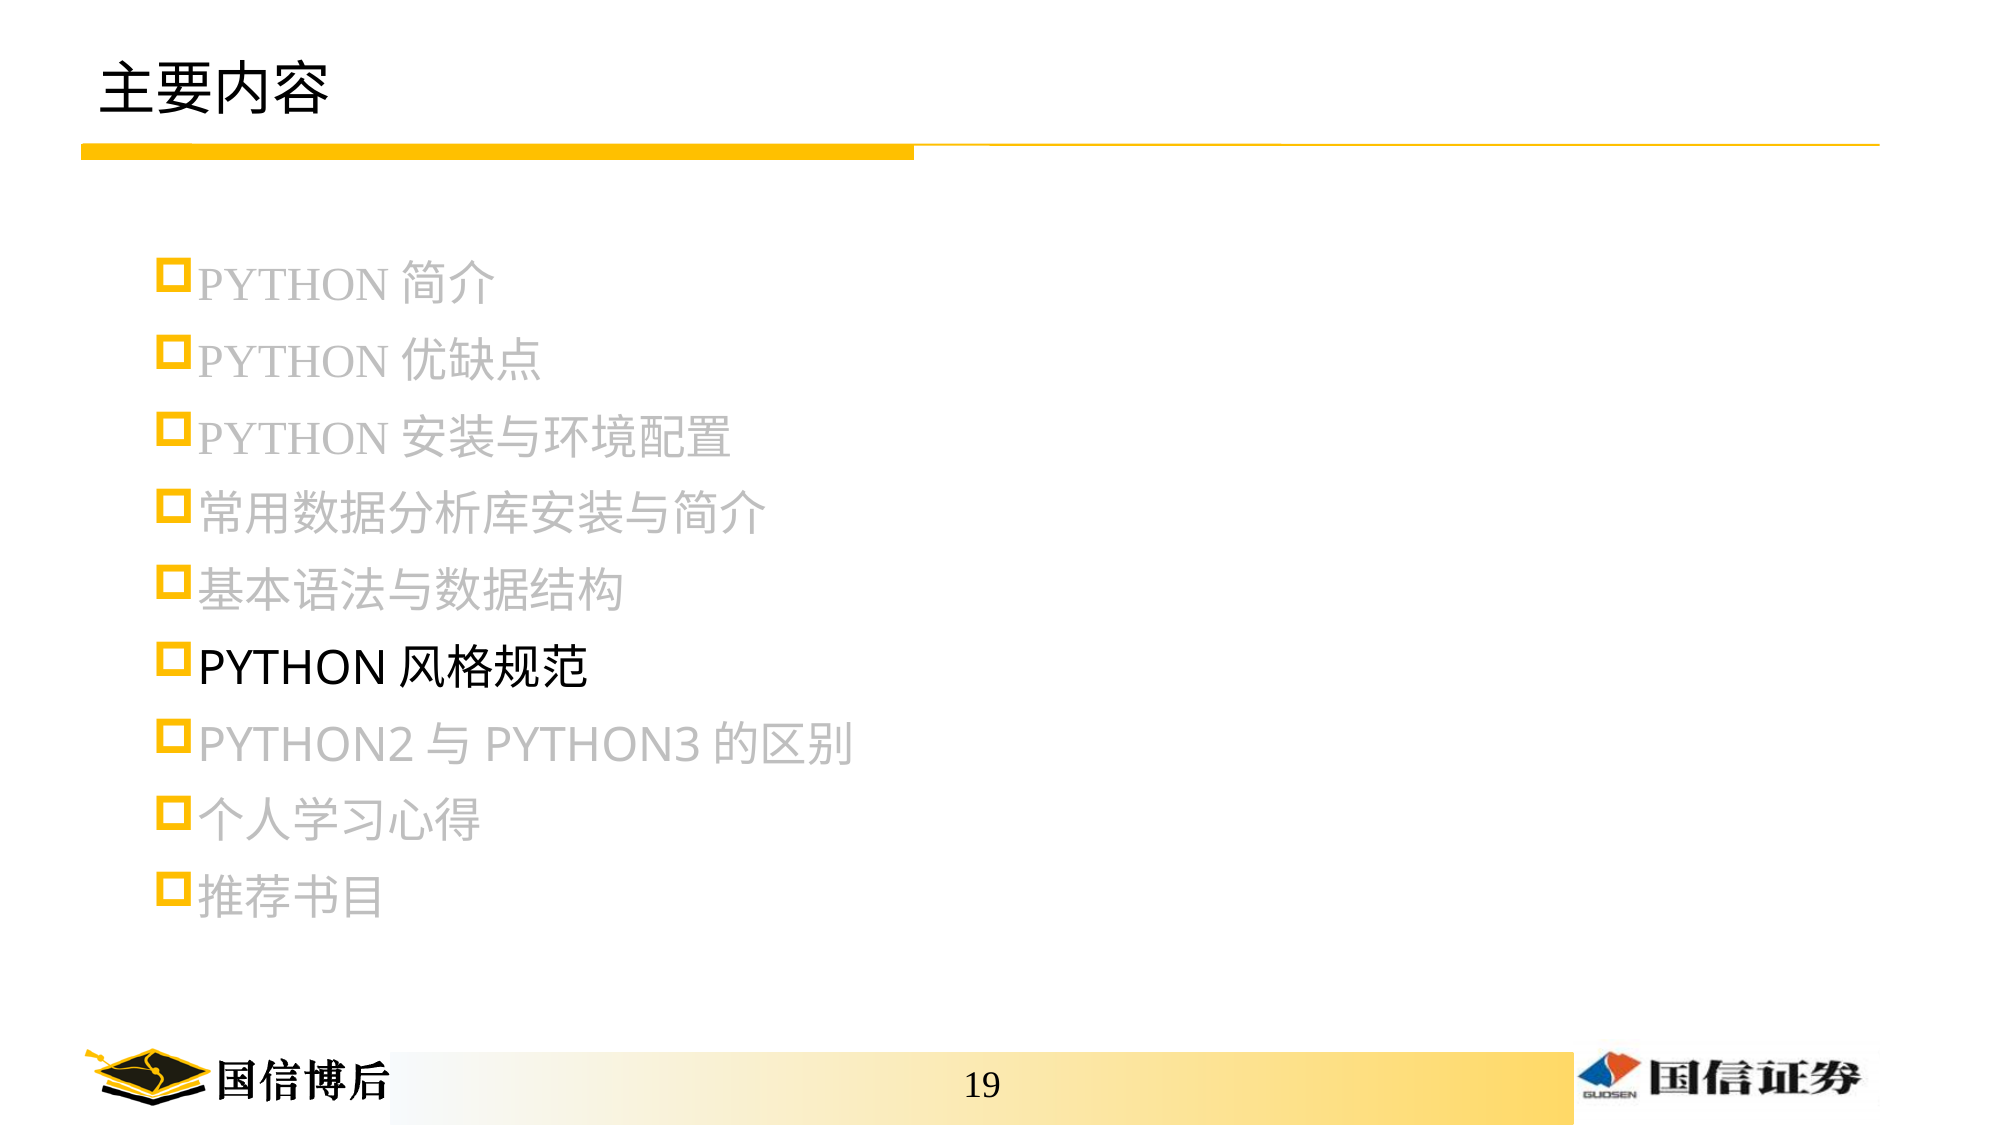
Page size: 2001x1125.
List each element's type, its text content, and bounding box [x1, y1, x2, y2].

picture [1573, 1039, 1880, 1120]
list PYTHON简介 PYTHON优缺点 PYTHON安装与环境配置 常用数据分析库安装与简介 基本语法与数据结构 PYTHON风格规范 PYTHON2与PYTHON3的区别 个人学习心得 推荐书目 [137, 245, 1151, 933]
slide_number 18 [390, 1052, 1574, 1125]
title 主要内容 [82, 55, 1296, 127]
picture [82, 1043, 394, 1109]
